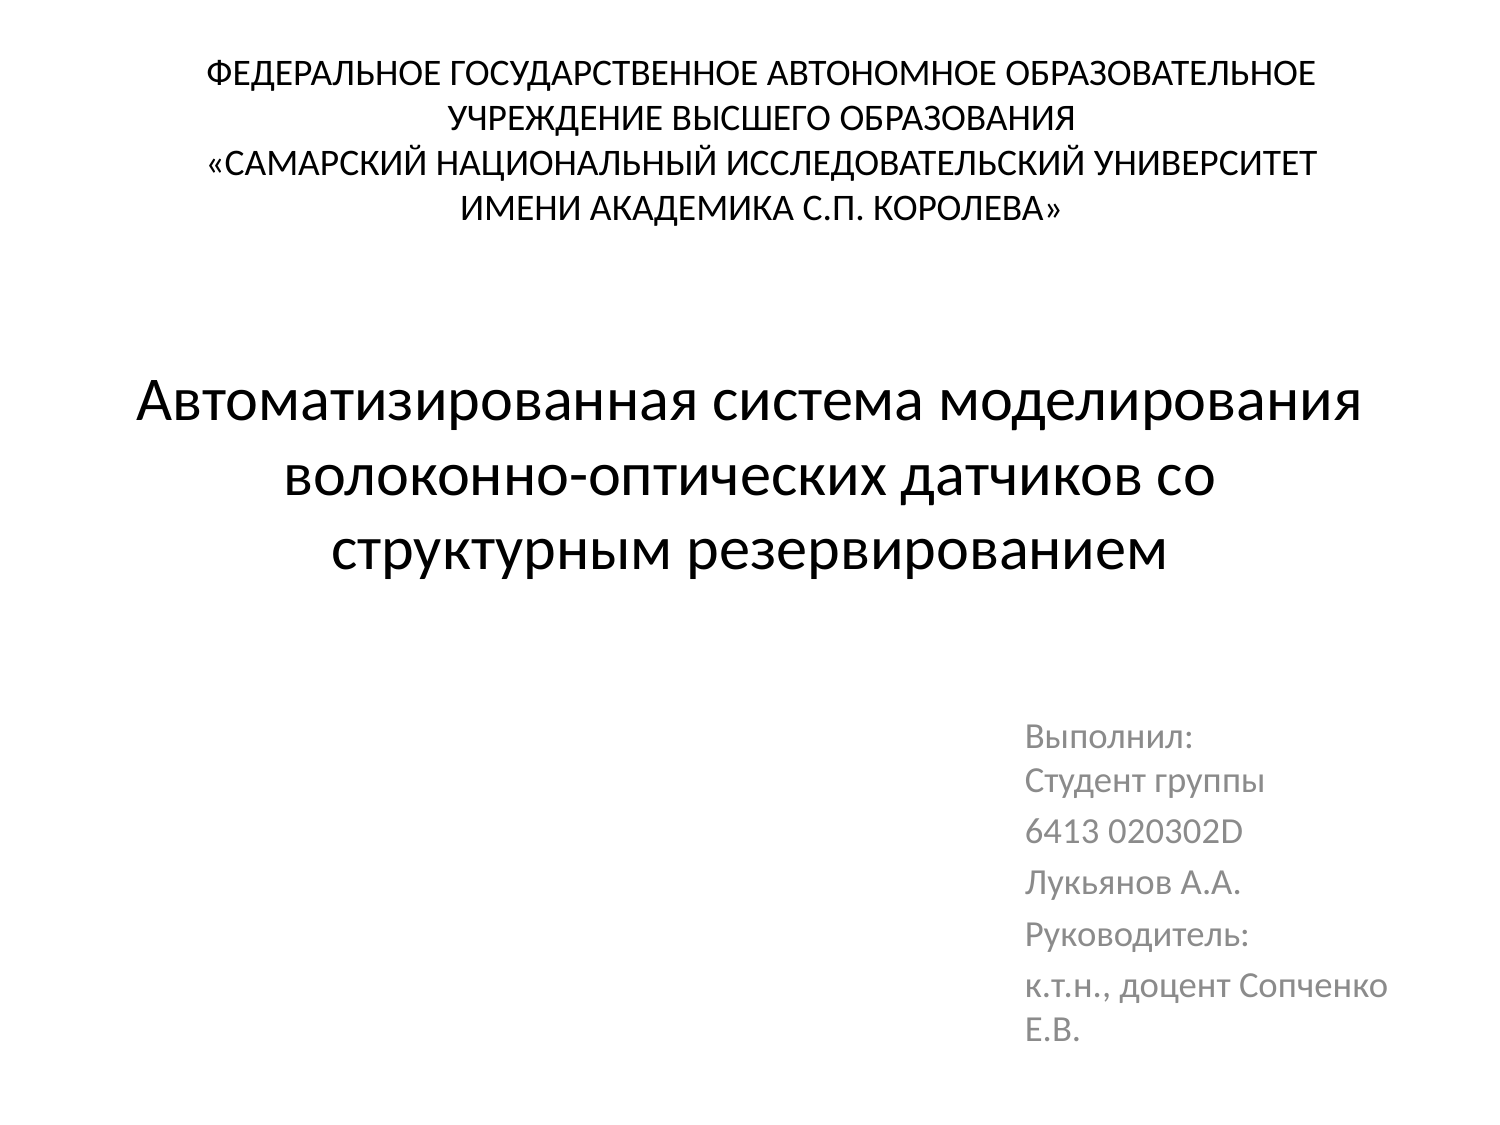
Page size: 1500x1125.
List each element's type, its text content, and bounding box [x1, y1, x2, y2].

subtitle Выполнил: Студент группы 6413 020302D Лукьянов А.А. Руководитель: к.т.н., доцент Сопченко Е.В. [1009, 704, 1424, 1059]
text_box ФЕДЕРАЛЬНОЕ ГОСУДАРСТВЕННОЕ АВТОНОМНОЕ ОБРАЗОВАТЕЛЬНОЕ УЧРЕЖДЕНИЕ ВЫСШЕГО ОБРАЗОВАНИЯ «САМАРСКИЙ НАЦИОНАЛЬНЫЙ ИССЛЕДОВАТЕЛЬСКИЙ УНИВЕРСИТЕТ ИМЕНИ АКАДЕМИКА С.П. КОРОЛЕВА» [135, 41, 1388, 236]
title Автоматизированная система моделирования волоконно-оптических датчиков со структурным резервированием [112, 349, 1388, 591]
